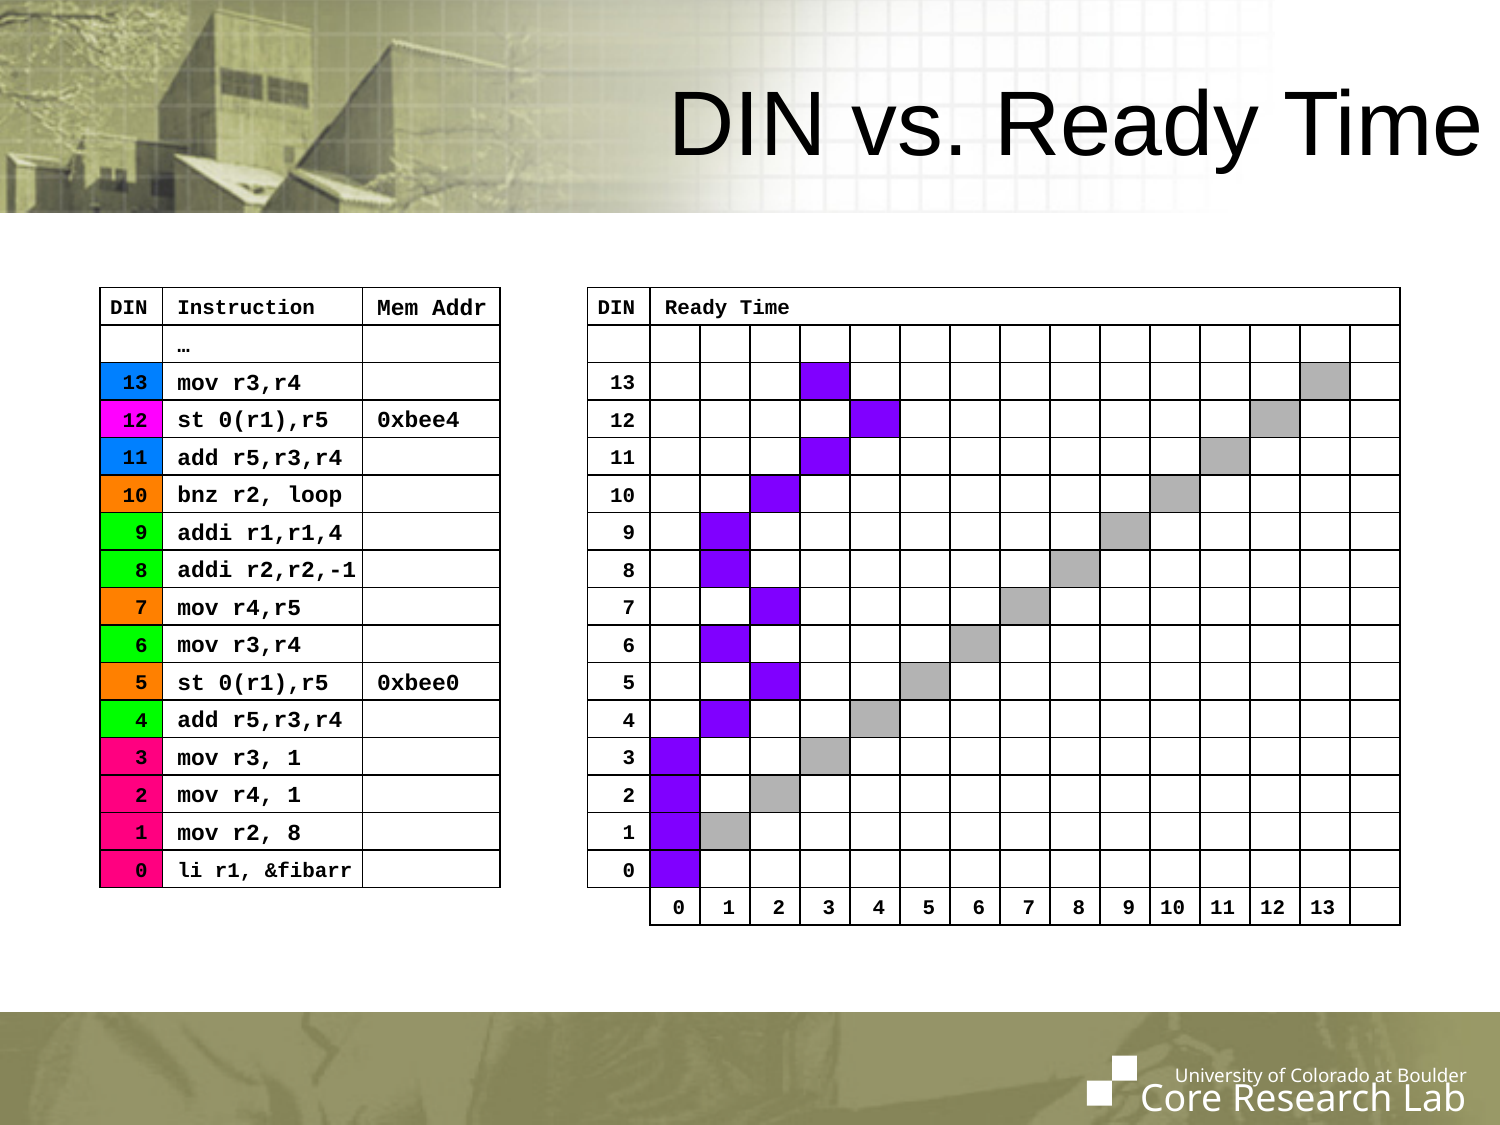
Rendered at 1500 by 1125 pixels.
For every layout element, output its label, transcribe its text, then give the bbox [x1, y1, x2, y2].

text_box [99, 746, 644, 888]
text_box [904, 483, 1351, 888]
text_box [901, 362, 1351, 476]
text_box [99, 484, 644, 701]
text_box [99, 362, 647, 476]
picture [0, 0, 1275, 213]
picture [0, 1012, 1500, 1125]
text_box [649, 362, 901, 888]
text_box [99, 708, 644, 738]
title DIN vs. Ready Time [112, 24, 1500, 213]
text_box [99, 287, 1401, 926]
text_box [904, 485, 1201, 701]
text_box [904, 709, 1151, 738]
